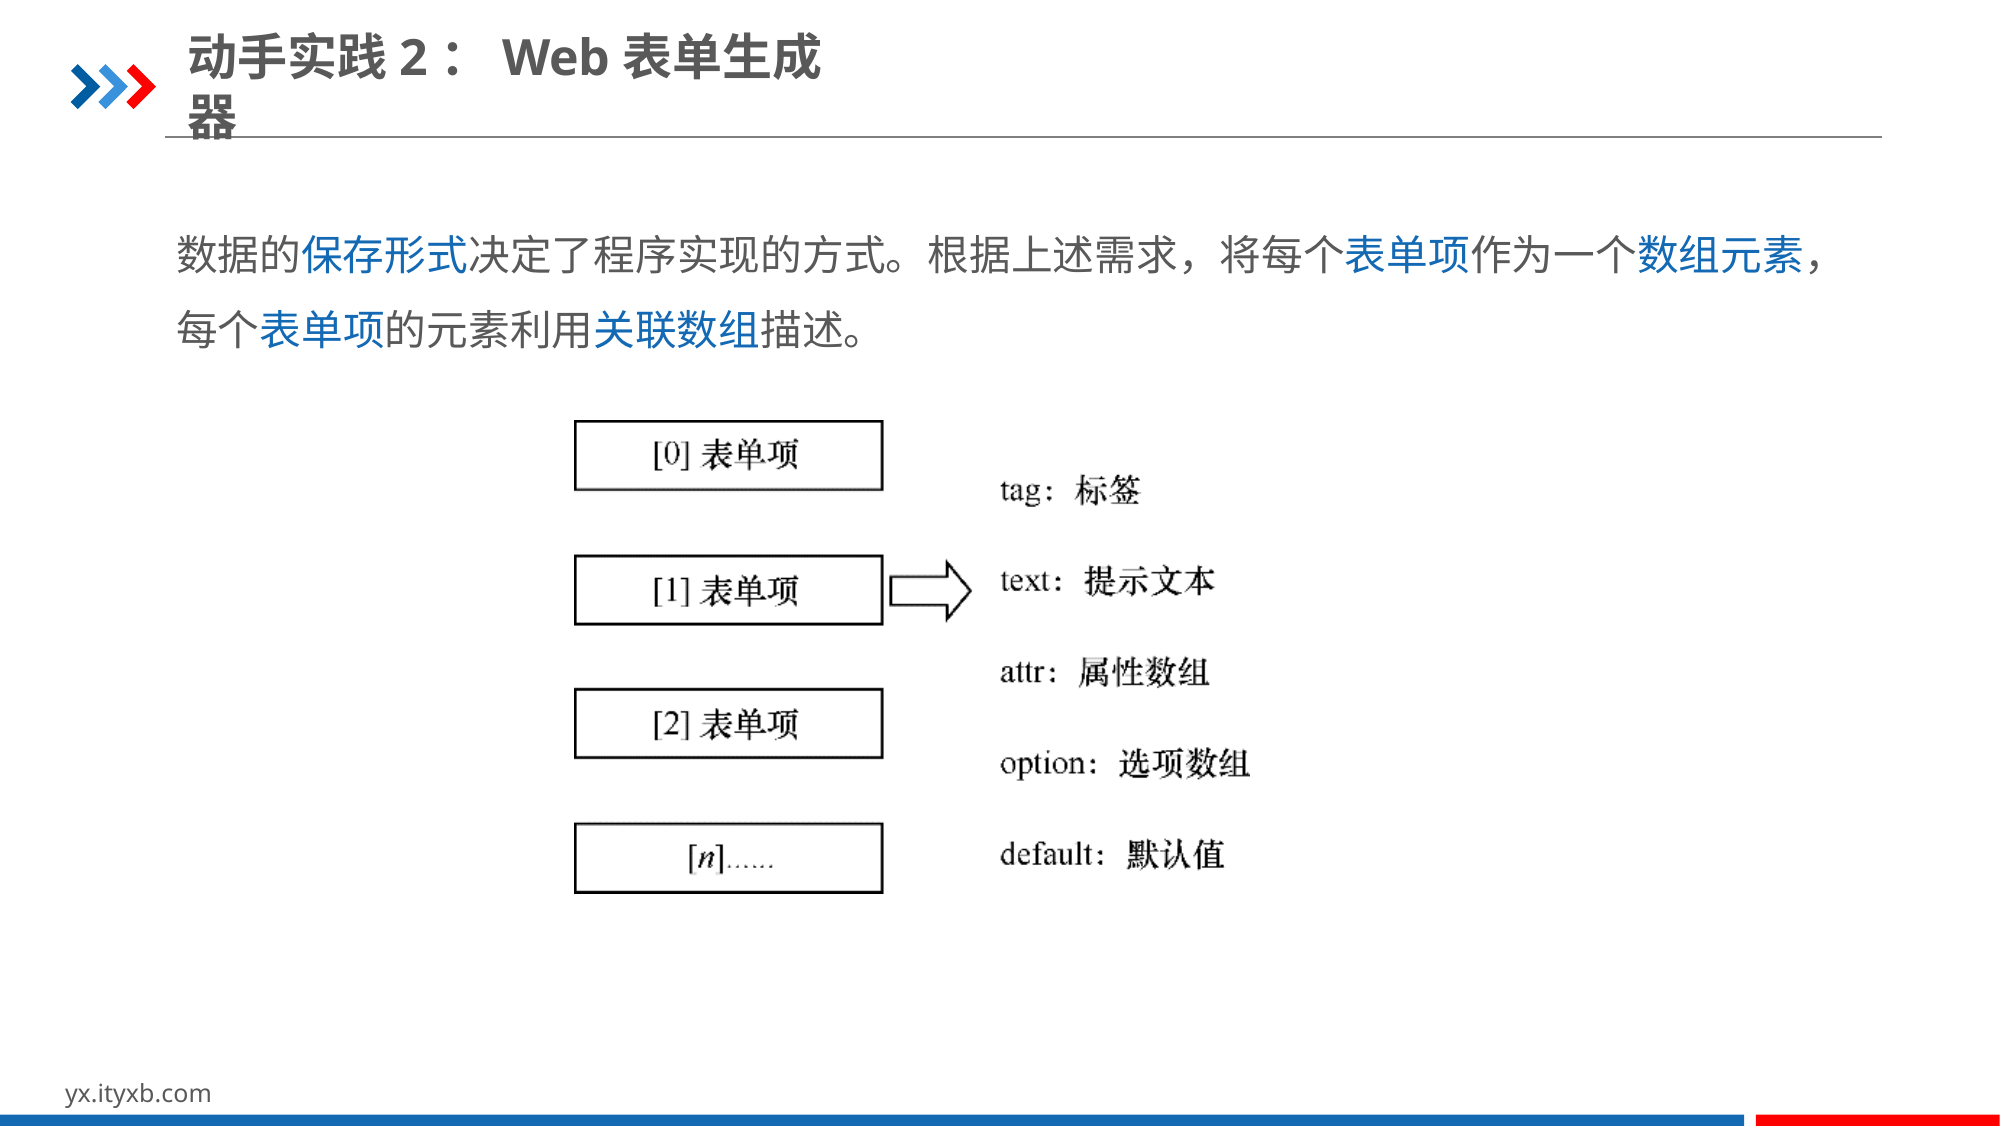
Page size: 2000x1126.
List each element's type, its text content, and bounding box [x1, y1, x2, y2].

picture [574, 420, 1250, 894]
text_box 数据的保存形式决定了程序实现的方式。根据上述需求，将每个表单项作为一个数组元素， 每个表单项的元素利用关联数组描述。 [161, 196, 1863, 362]
text_box 动手实践2：Web表单生成器 [187, 43, 870, 127]
